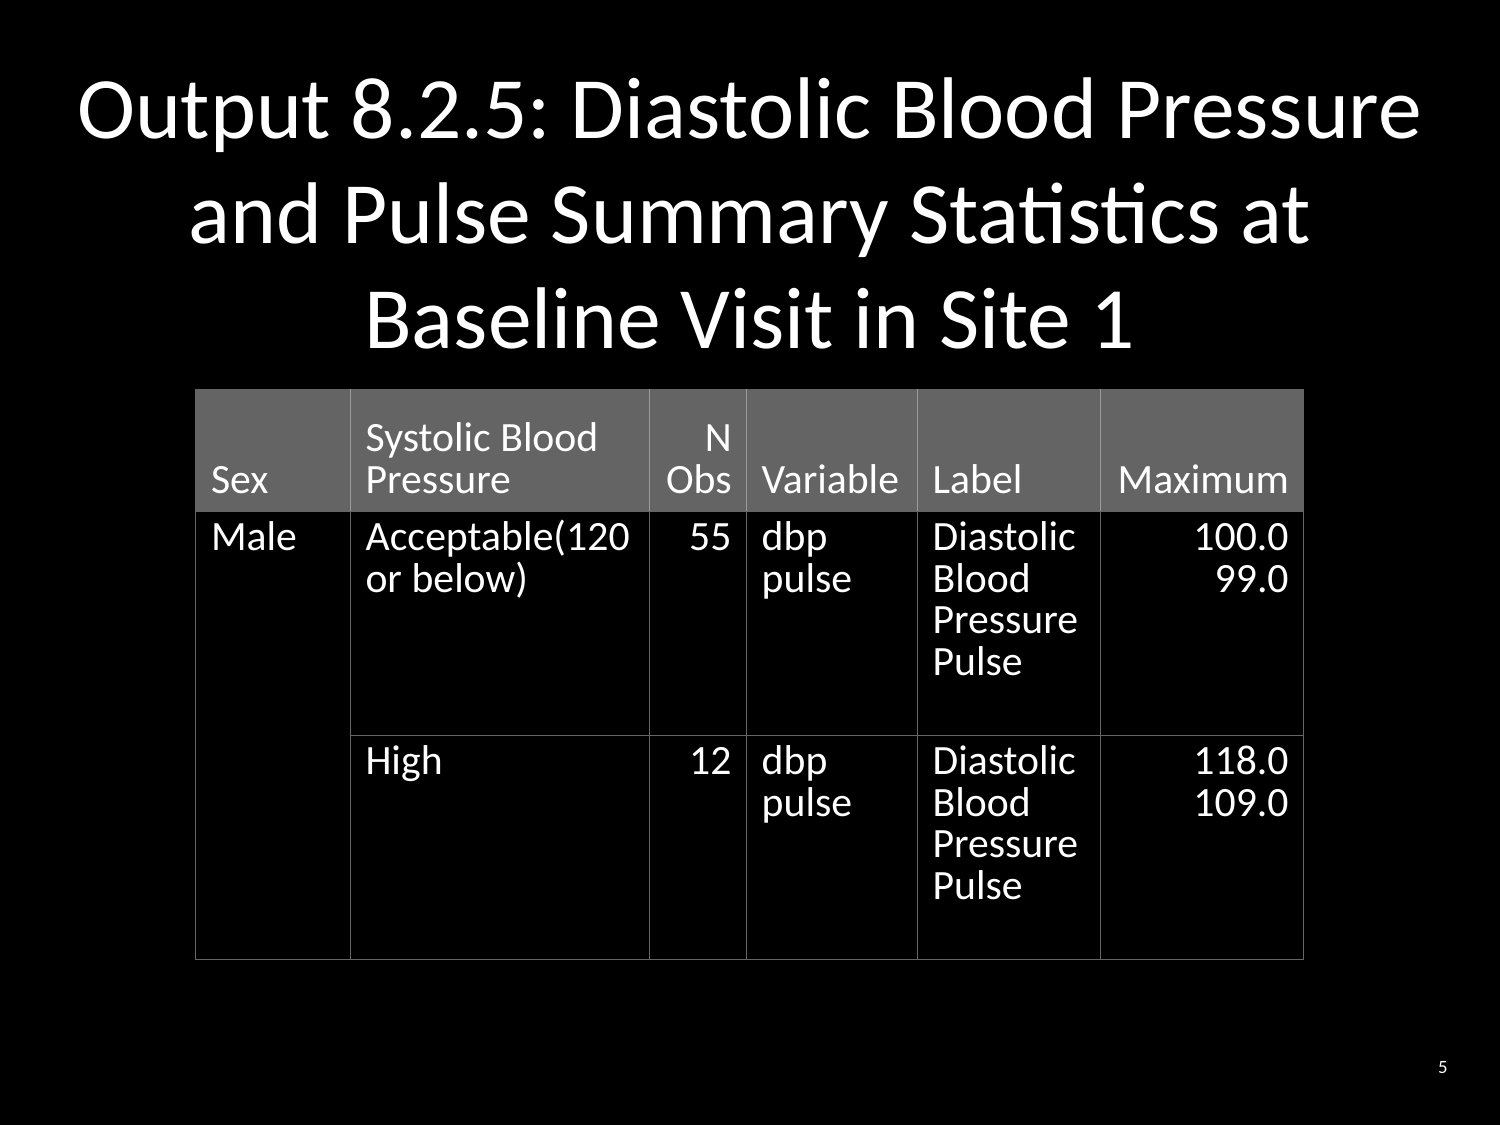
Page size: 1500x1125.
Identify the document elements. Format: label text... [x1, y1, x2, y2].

table_cell dbp pulse [747, 736, 917, 959]
table_cell 12 [650, 736, 746, 959]
table_cell 118.0 109.0 [1101, 736, 1303, 959]
table_cell Male [196, 512, 350, 959]
table_cell High [351, 736, 649, 959]
table_cell 100.0 99.0 [1101, 512, 1303, 735]
table_header Sex [196, 390, 350, 511]
table_header Label [918, 390, 1100, 511]
table_header Maximum [1101, 390, 1303, 511]
slide_number 5 [1106, 1043, 1463, 1088]
table_cell Diastolic Blood Pressure Pulse [918, 736, 1100, 959]
table_header N Obs [650, 390, 746, 511]
table_cell Acceptable(120 or below) [351, 512, 649, 735]
table_header Variable [747, 390, 917, 511]
title Output 8.2.5: Diastolic Blood Pressure and Pulse Summary Statistics at Baseline Visit in Site 1 [37, 37, 1463, 379]
table_cell Diastolic Blood Pressure Pulse [918, 512, 1100, 735]
table_header Systolic Blood Pressure [351, 390, 649, 511]
table_cell 55 [650, 512, 746, 735]
table_cell dbp pulse [747, 512, 917, 735]
